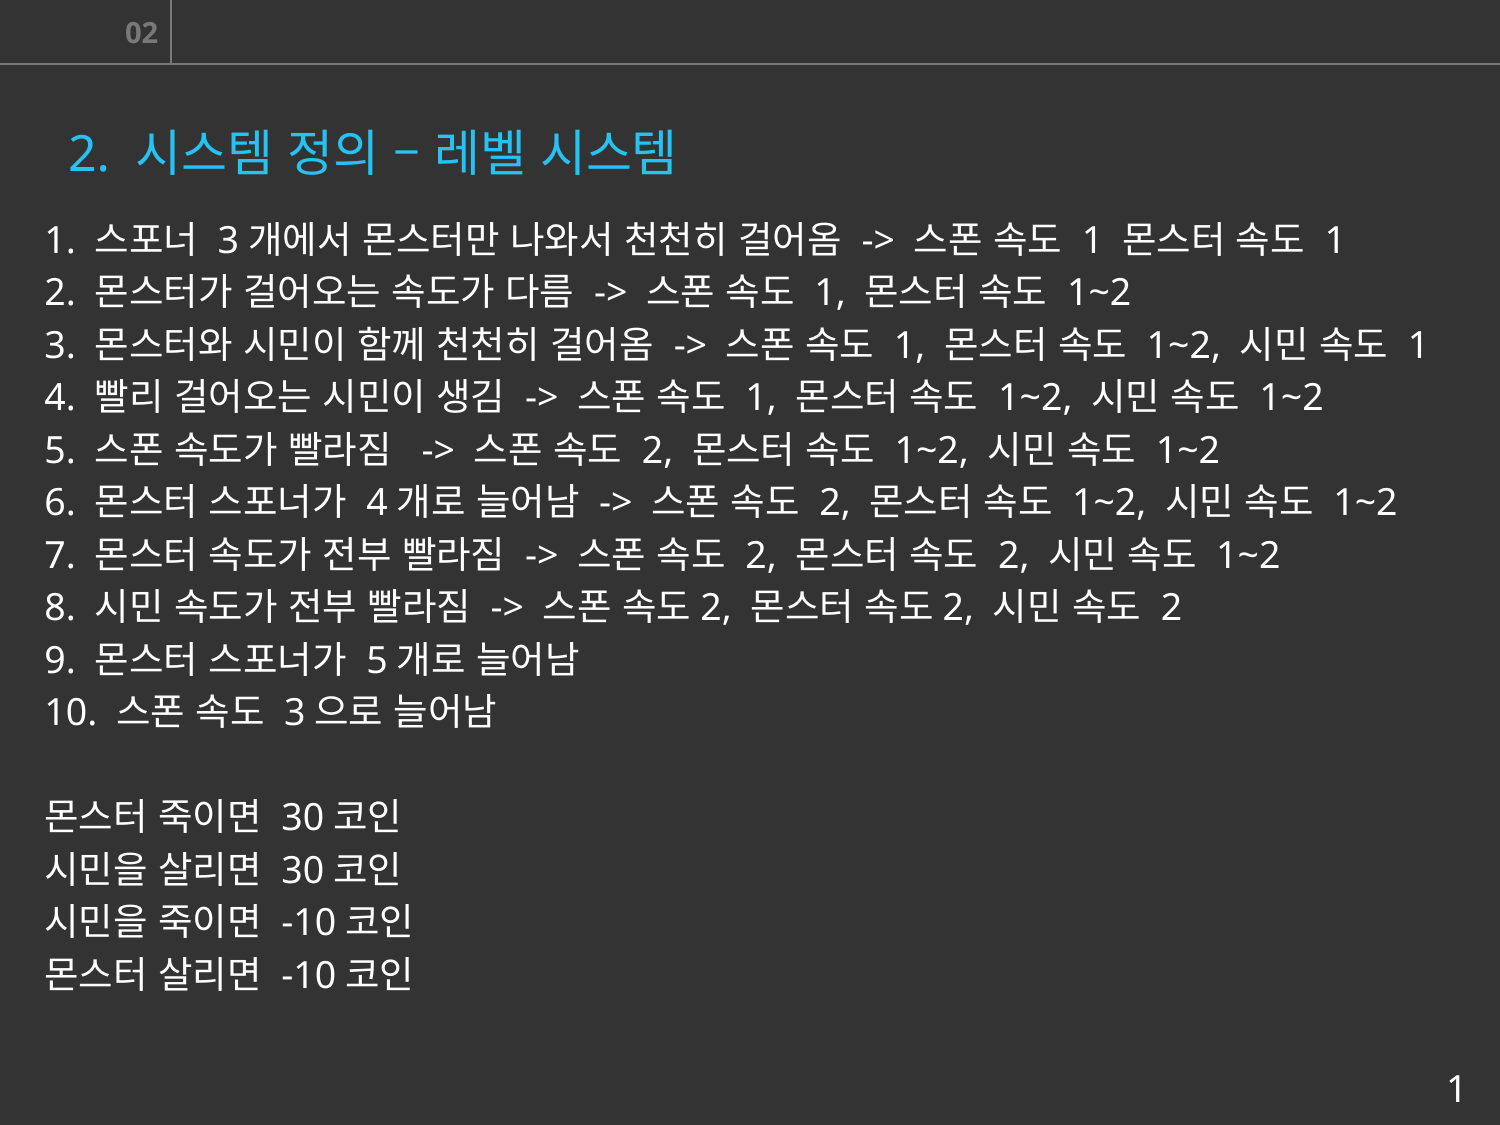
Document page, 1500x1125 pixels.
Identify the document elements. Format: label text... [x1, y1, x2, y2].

list 2. 시스템 정의 – 레벨 시스템 [53, 113, 1270, 197]
list 1. 스포너 3개에서 몬스터만 나와서 천천히 걸어옴 -> 스폰 속도 1 몬스터 속도 1 2. 몬스터가 걸어오는 속도가 다름 -> 스폰 속도 1, 몬스터 속도 1~2 3. 몬스터와 시민이 함께 천천히 걸어옴 -> 스폰 속도 1, 몬스터 속도 1~2, 시민 속도 1 4. 빨리 걸어오는 시민이 생김 -> 스폰 속도 1, 몬스터 속도 1~2, 시민 속도 1~2 5. 스폰 속도가 빨라짐 -> 스폰 속도 2, 몬스터 속도 1~2, 시민 속도 1~2 6. 몬스터 스포너가 4개로 늘어남 -> 스폰 속도 2, 몬스터 속도 1~2, 시민 속도 1~2 7. 몬스터 속도가 전부 빨라짐 -> 스폰 속도 2, 몬스터 속도 2, 시민 속도 1~2 8. 시민 속도가 전부 빨라짐 -> 스폰 속도2, 몬스터 속도2, 시민 속도 2 9. 몬스터 스포너가 5개로 늘어남 10. 스폰 속도 3으로 늘어남 몬스터 죽이면 30코인 시민을 살리면 30코인 시민을 죽이면 -10코인 몬스터 살리면 -10코인 [29, 208, 1500, 1059]
